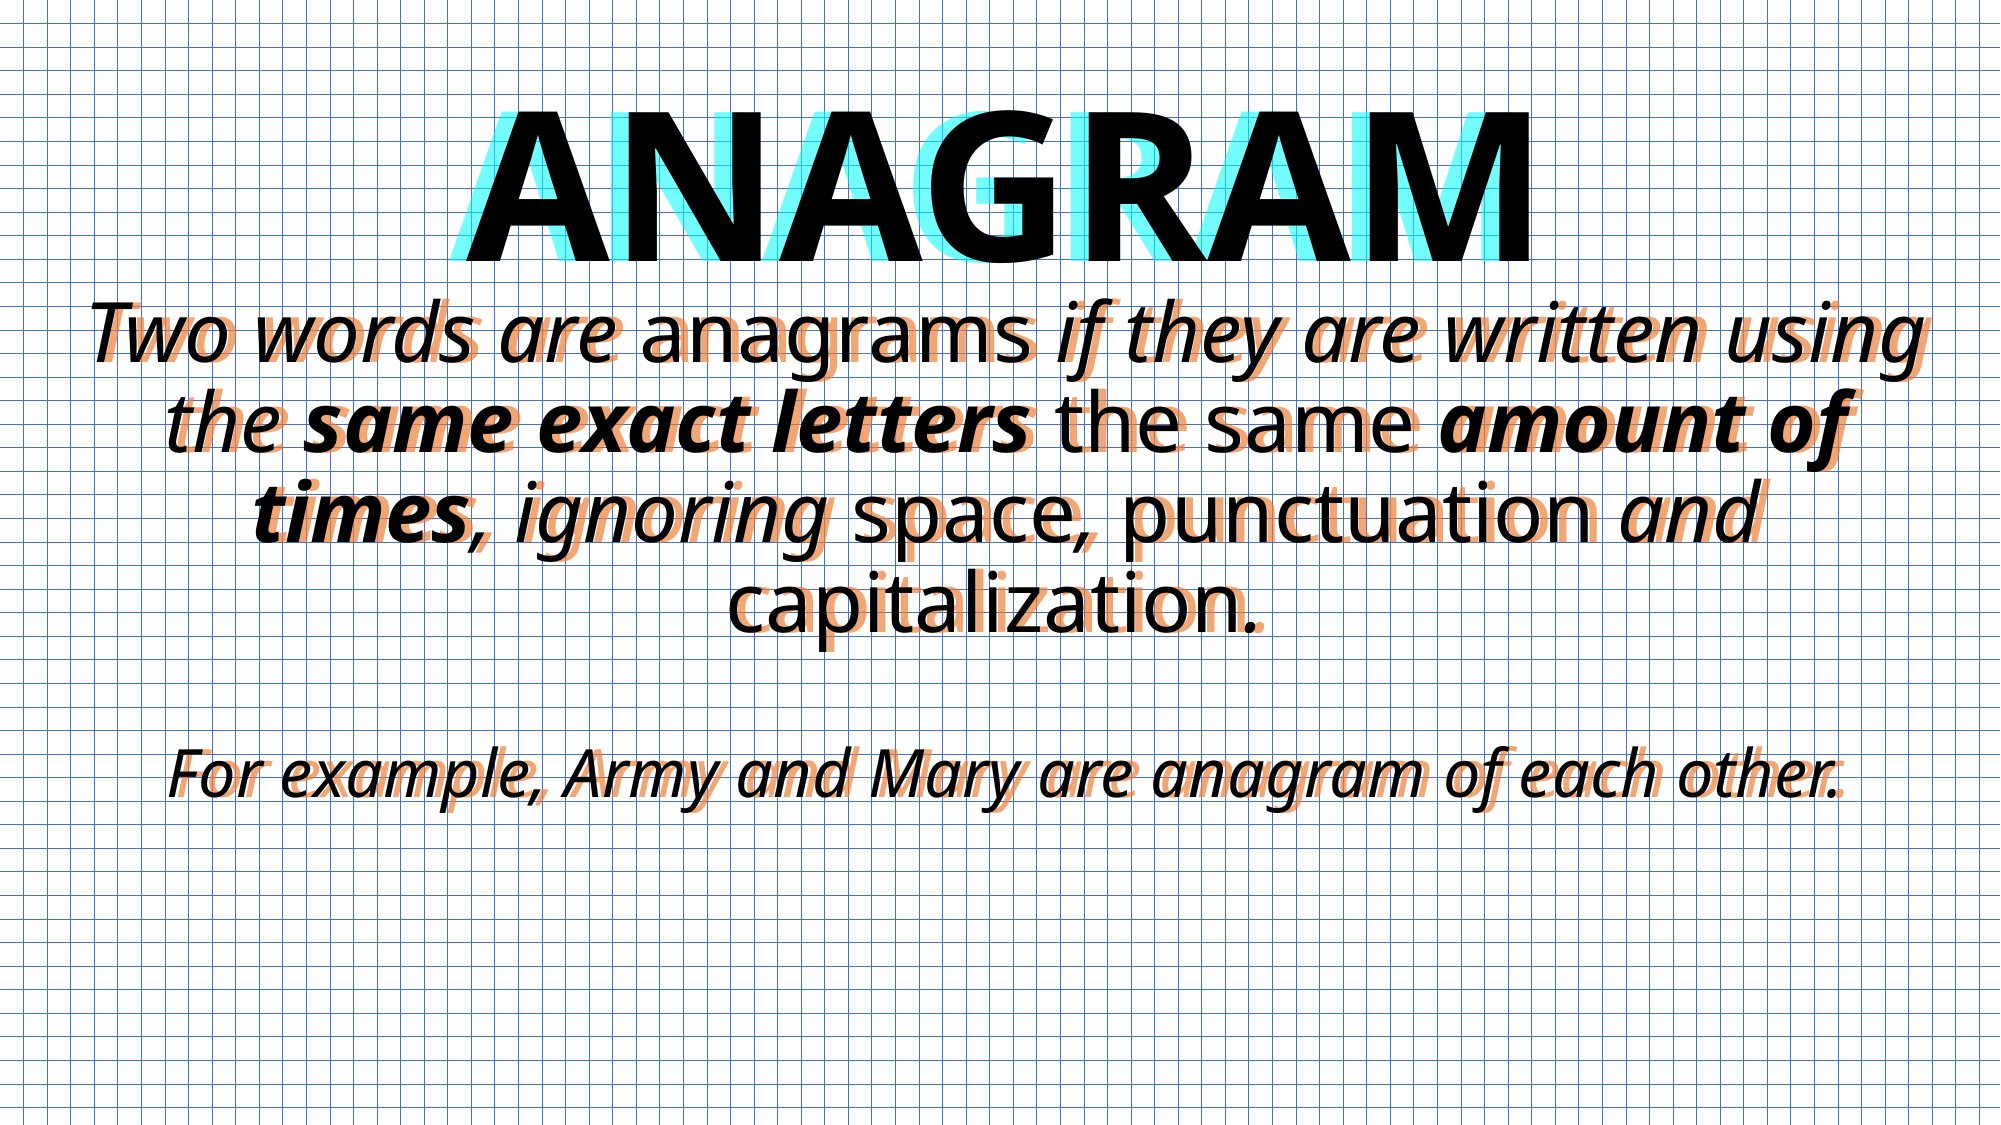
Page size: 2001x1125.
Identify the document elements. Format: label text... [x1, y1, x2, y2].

text_box ANAGRAM [7, 112, 2000, 315]
text_box Two words are anagrams if they are written using the same exact letters the same amount of times, ignoring space, punctuation and capitalization. For example, Army and Mary are anagram of each other. [1990, 347, 1998, 1000]
text_box Two words are anagrams if they are written using the same exact letters the same amount of times, ignoring space, punctuation and capitalization. For example, Army and Mary are anagram of each other. [22, 347, 1990, 1000]
text_box ANAGRAM [0, 112, 7, 315]
